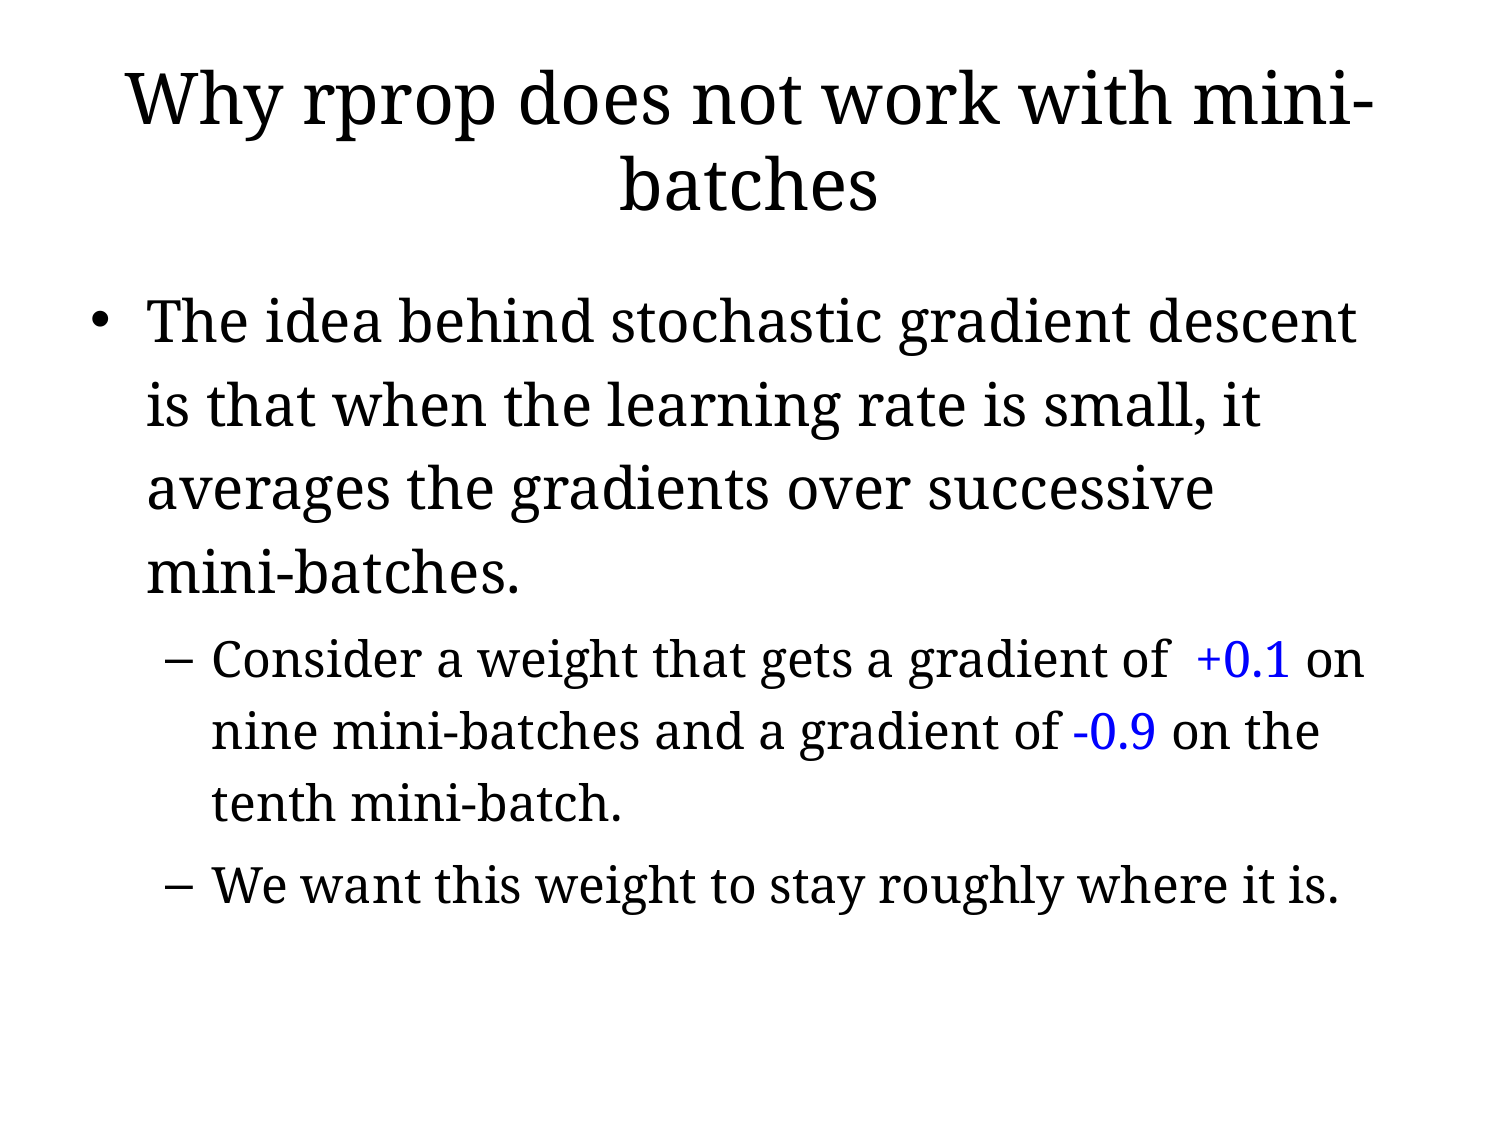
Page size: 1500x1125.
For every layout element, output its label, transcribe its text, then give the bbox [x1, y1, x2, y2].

list The idea behind stochastic gradient descent is that when the learning rate is small, it averages the gradients over successive mini-batches. Consider a weight that gets a gradient of +0.1 on nine mini-batches and a gradient of -0.9 on the tenth mini-batch. We want this weight to stay roughly where it is. [75, 262, 1383, 1005]
title Why rprop does not work with mini-batches [75, 45, 1425, 233]
